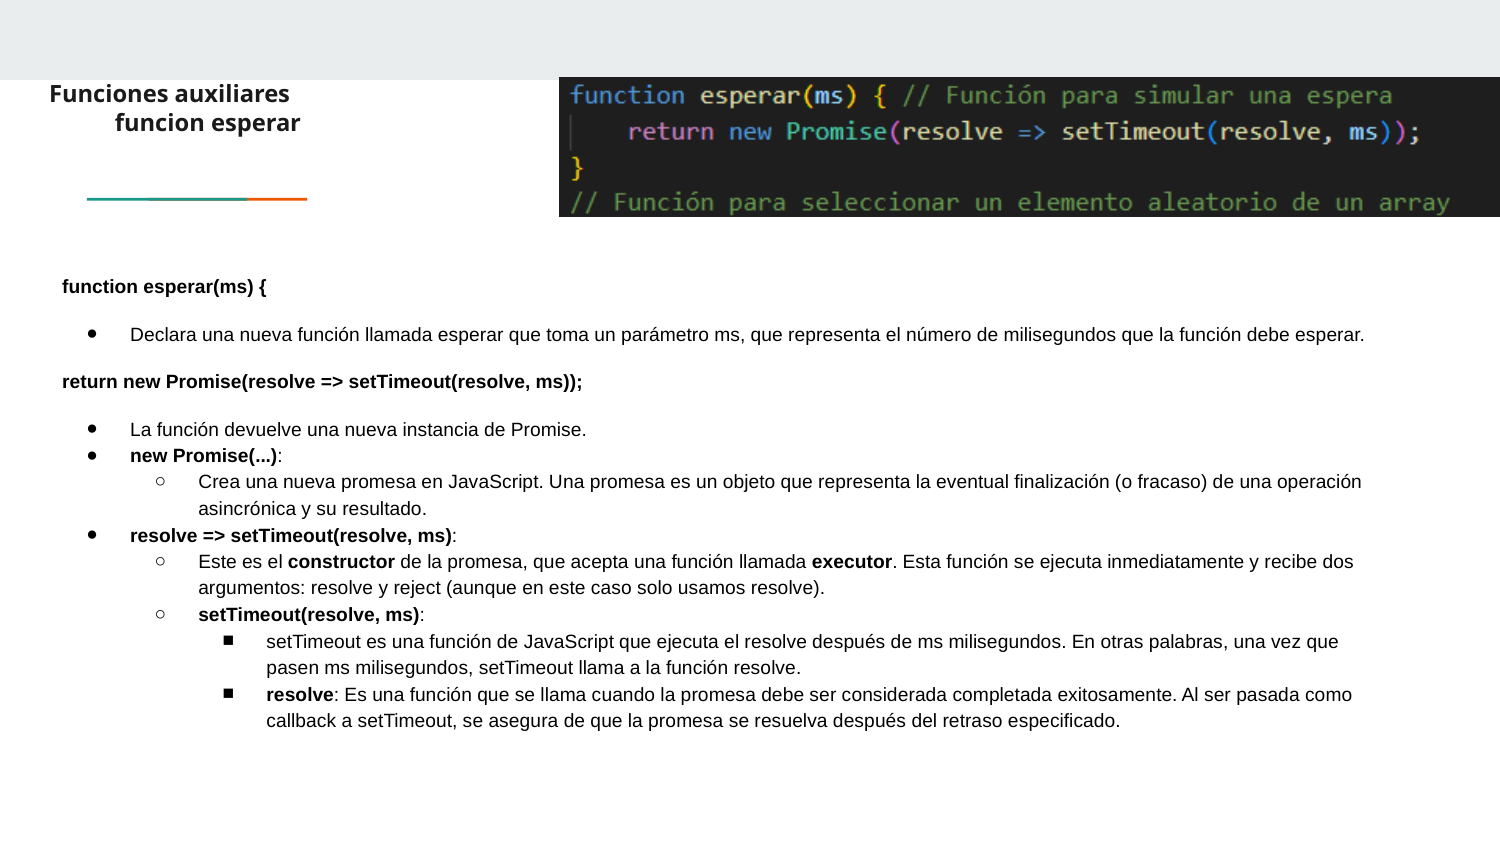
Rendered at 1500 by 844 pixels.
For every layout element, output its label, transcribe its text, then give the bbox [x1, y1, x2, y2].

title Funciones auxiliares funcion esperar [34, 63, 1296, 152]
picture [559, 76, 1500, 217]
list function esperar(ms) { Declara una nueva función llamada esperar que toma un parámetro ms, que representa el número de milisegundos que la función debe esperar. return new Promise(resolve => setTimeout(resolve, ms)); La función devuelve una nueva instancia de Promise. new Promise(...): Crea una nueva promesa en JavaScript. Una promesa es un objeto que representa la eventual finalización (o fracaso) de una operación asincrónica y su resultado. resolve => setTimeout(resolve, ms): Este es el constructor de la promesa, que acepta una función llamada executor. Esta función se ejecuta inmediatamente y recibe dos argumentos: resolve y reject (aunque en este caso solo usamos resolve). setTimeout(resolve, ms): setTimeout es una función de JavaScript que ejecuta el resolve después de ms milisegundos. En otras palabras, una vez que pasen ms milisegundos, setTimeout llama a la función resolve. resolve: Es una función que se llama cuando la promesa debe ser considerada completada exitosamente. Al ser pasada como callback a setTimeout, se asegura de que la promesa se resuelva después del retraso especificado. [47, 255, 1381, 779]
